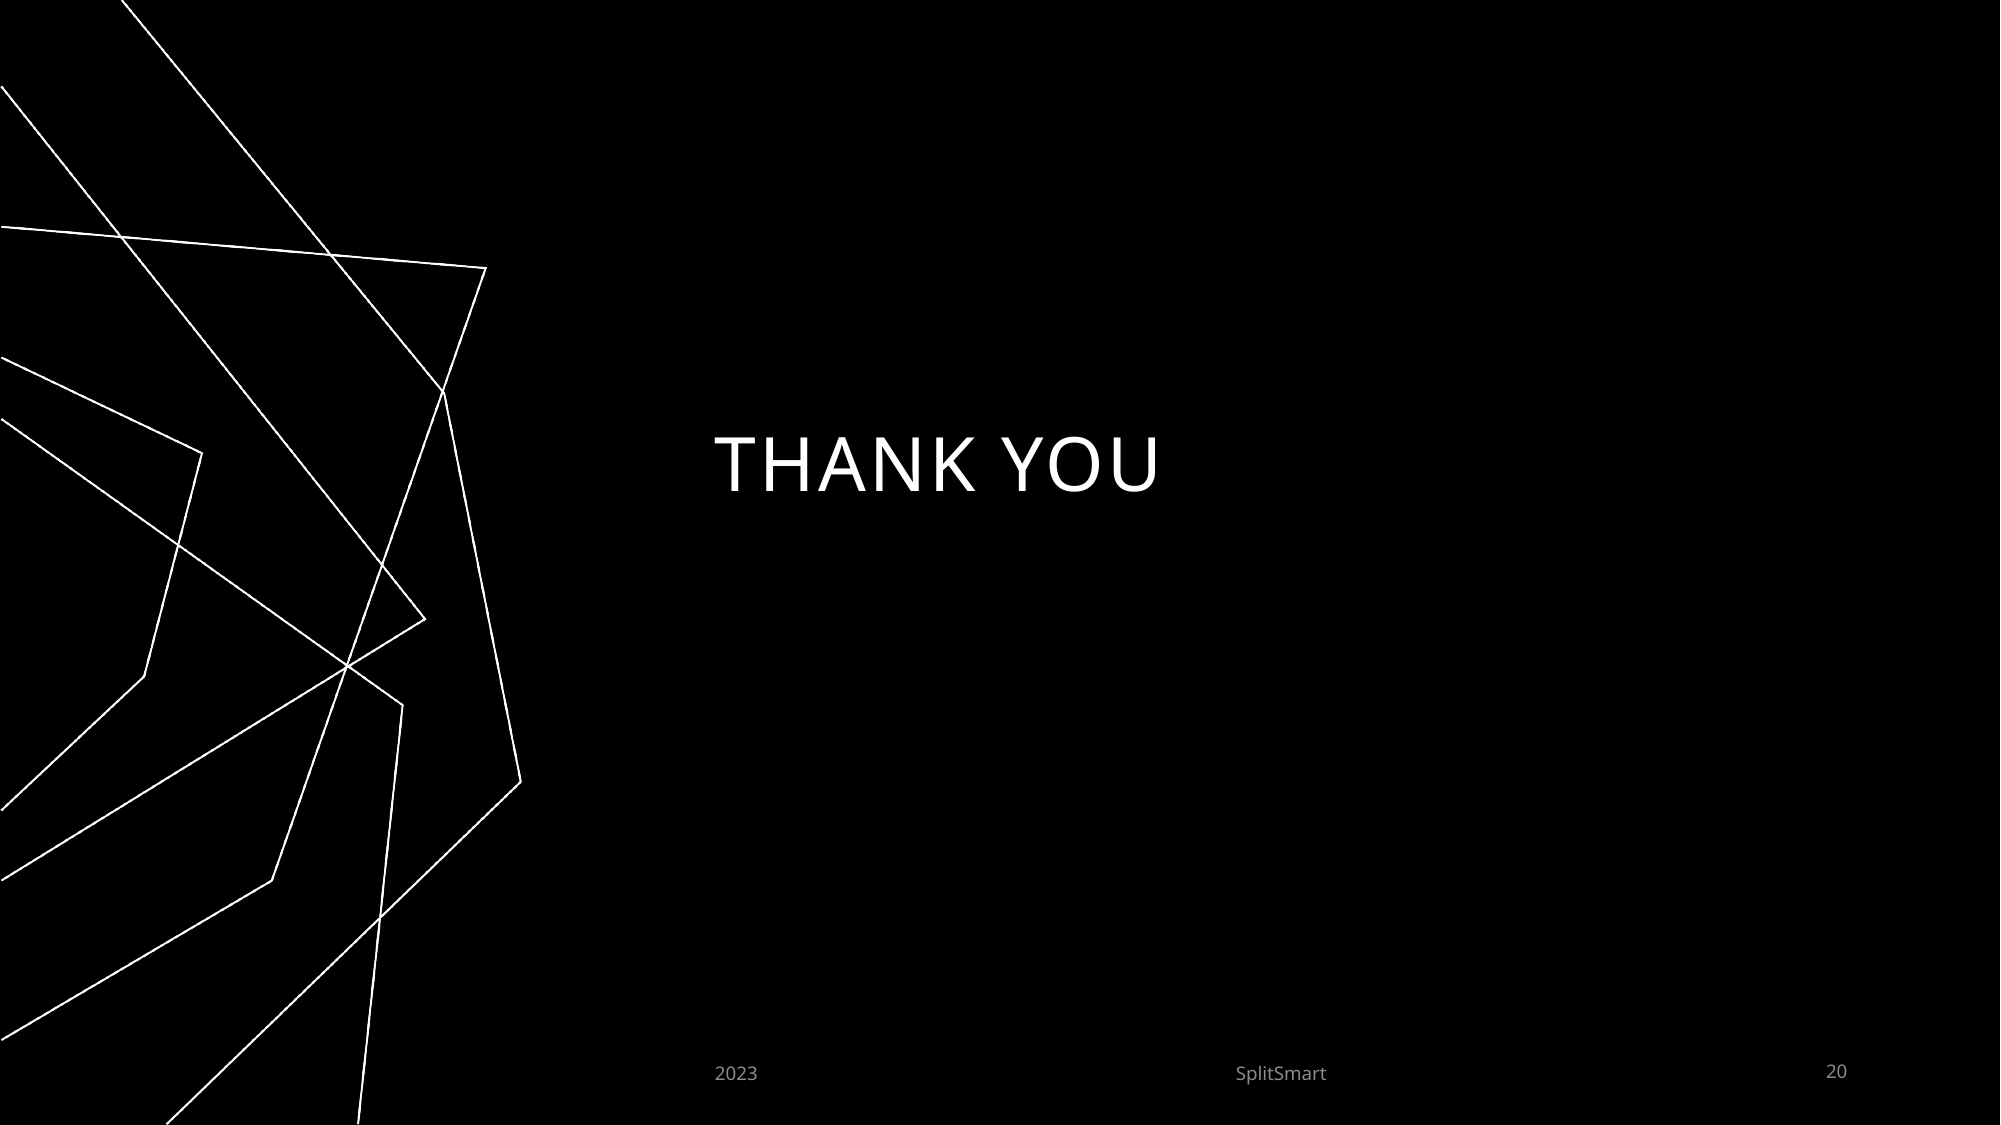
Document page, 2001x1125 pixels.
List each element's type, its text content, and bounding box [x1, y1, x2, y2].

title THANK YOU [699, 265, 1386, 516]
slide_number 2023 [699, 1042, 992, 1103]
footer SplitSmart [1062, 1042, 1500, 1103]
slide_number 20 [1571, 1042, 1863, 1103]
picture [0, 0, 522, 1125]
